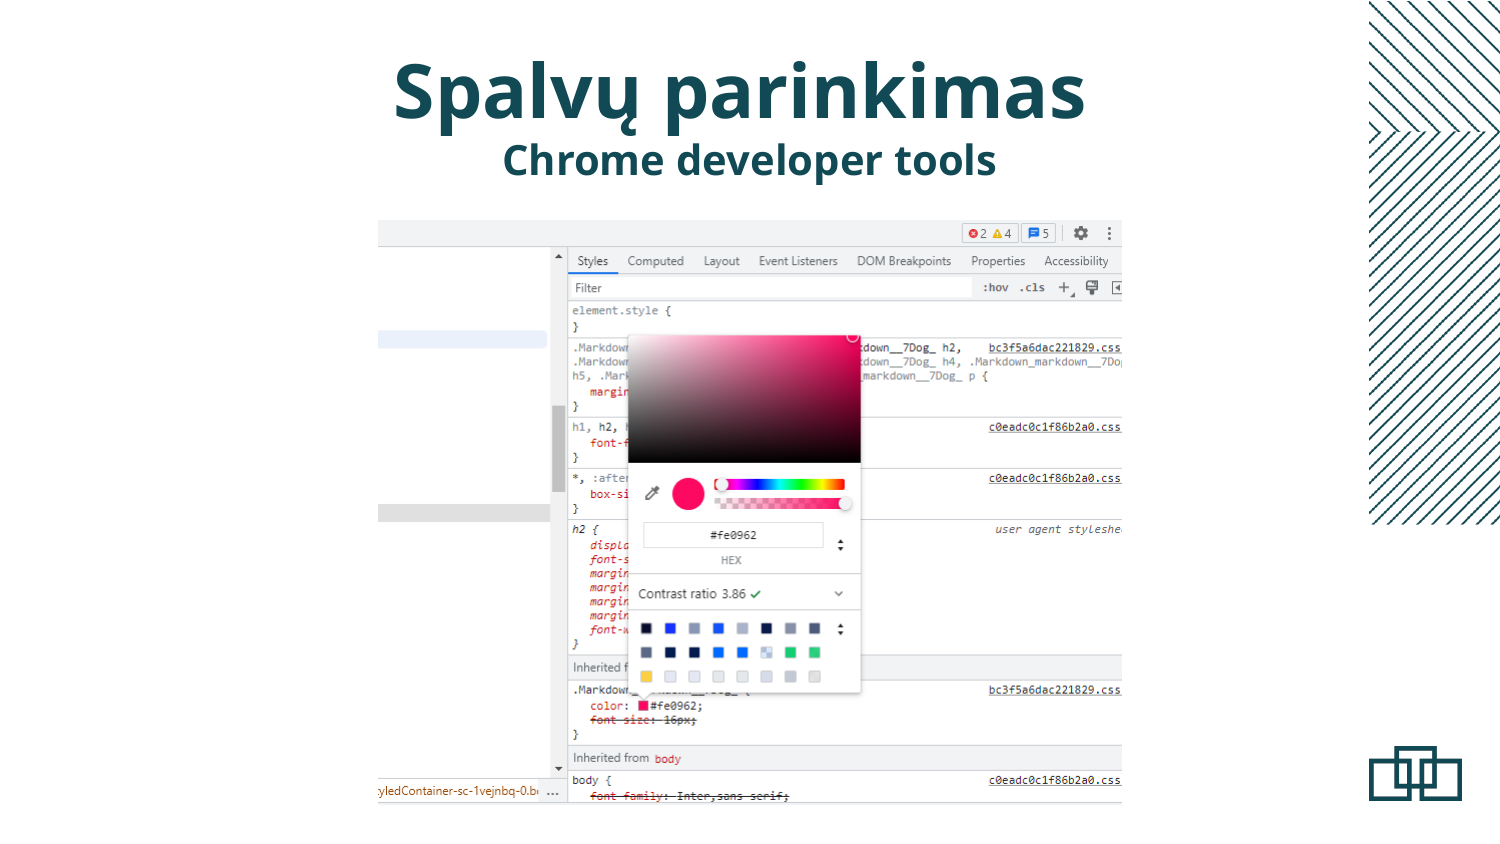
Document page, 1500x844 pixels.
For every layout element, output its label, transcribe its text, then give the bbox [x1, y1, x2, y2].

picture [1369, 746, 1462, 801]
picture [378, 220, 1122, 805]
text_box Spalvų parinkimas Chrome developer tools [316, 51, 1184, 176]
picture [1369, 0, 1500, 525]
